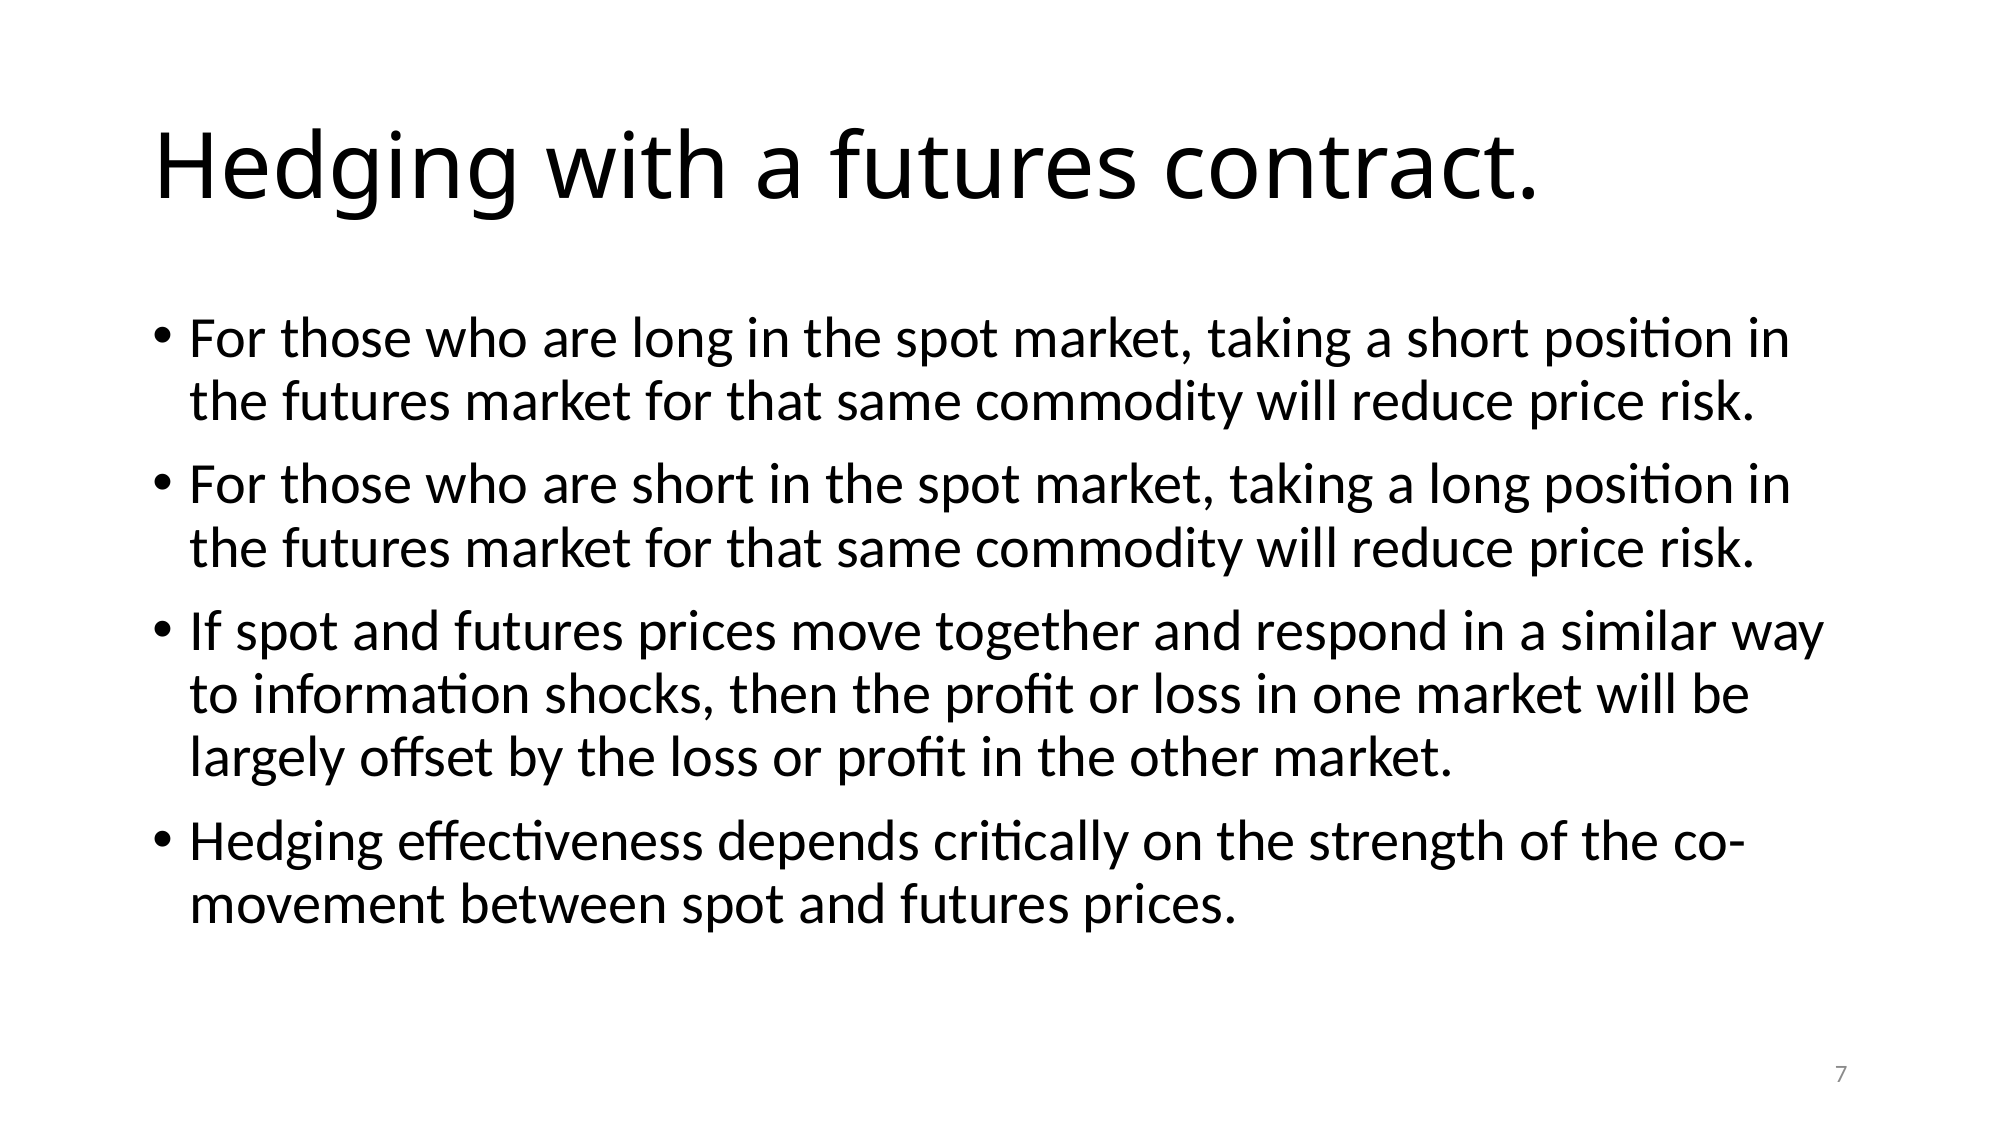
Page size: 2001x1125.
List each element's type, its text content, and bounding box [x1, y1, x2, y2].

title Hedging with a futures contract. [137, 59, 1863, 278]
list For those who are long in the spot market, taking a short position in the futures market for that same commodity will reduce price risk. For those who are short in the spot market, taking a long position in the futures market for that same commodity will reduce price risk. If spot and futures prices move together and respond in a similar way to information shocks, then the profit or loss in one market will be largely offset by the loss or profit in the other market. Hedging effectiveness depends critically on the strength of the co-movement between spot and futures prices. [137, 299, 1863, 1014]
slide_number 7 [1412, 1042, 1863, 1103]
